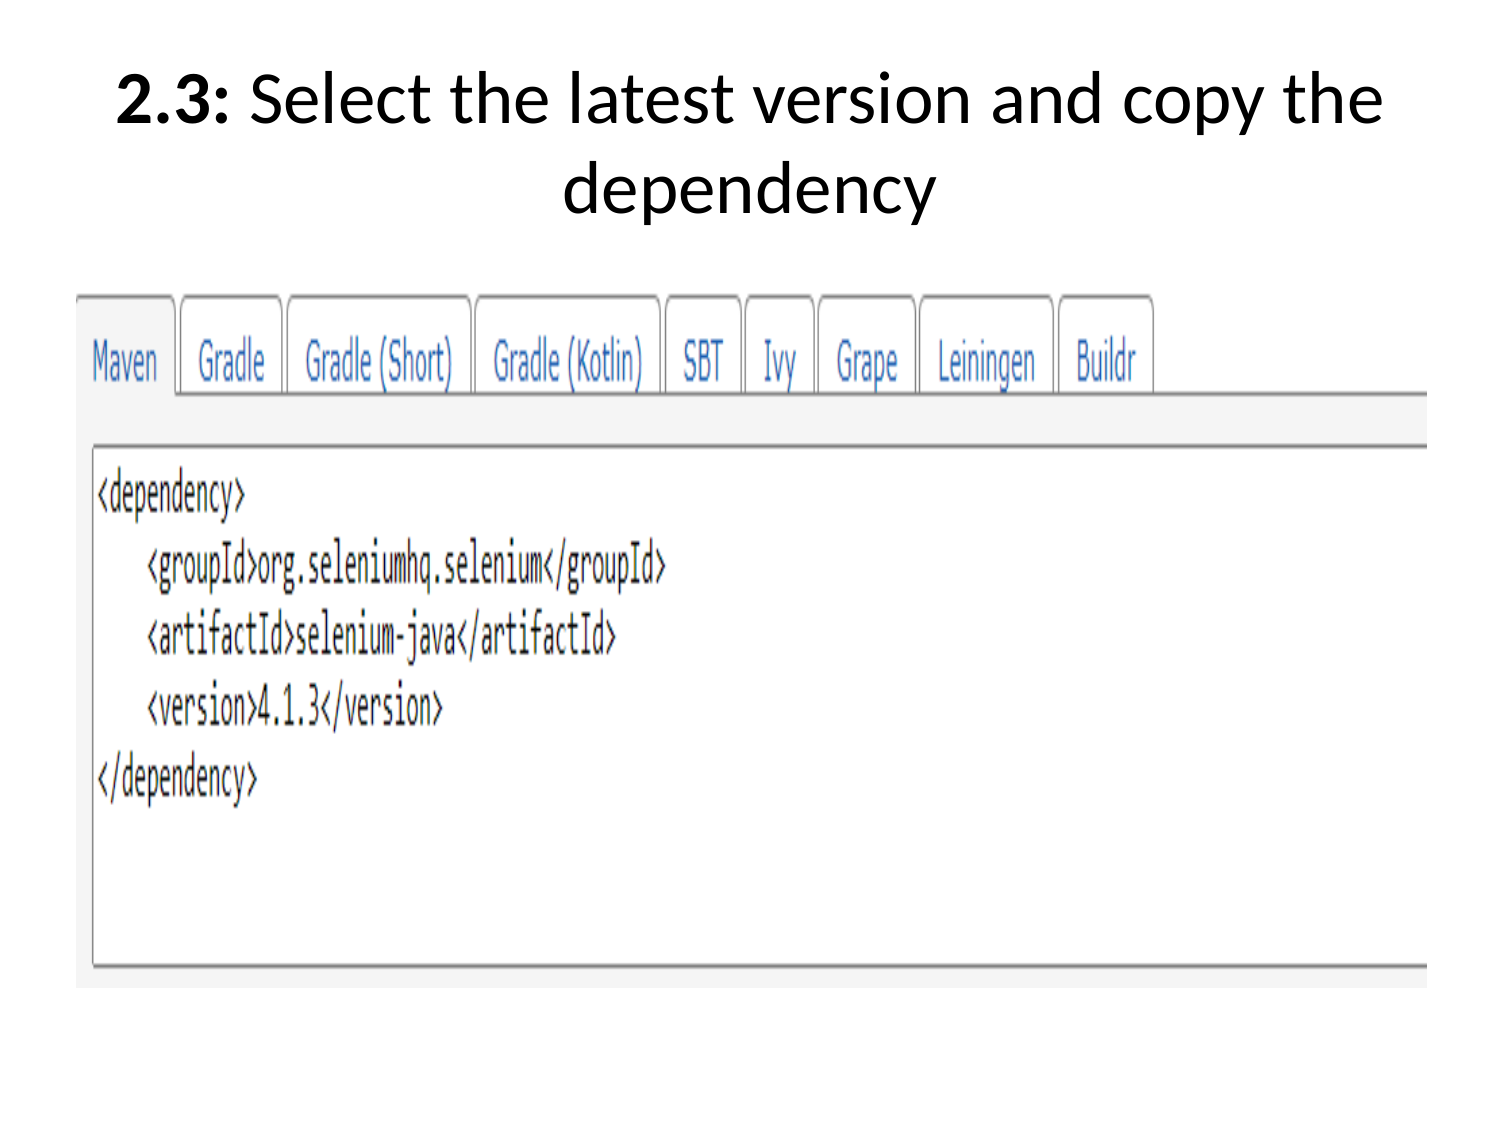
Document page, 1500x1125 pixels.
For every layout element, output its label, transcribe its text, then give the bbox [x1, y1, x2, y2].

title 2.3: Select the latest version and copy the dependency [75, 45, 1425, 233]
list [76, 255, 1427, 988]
